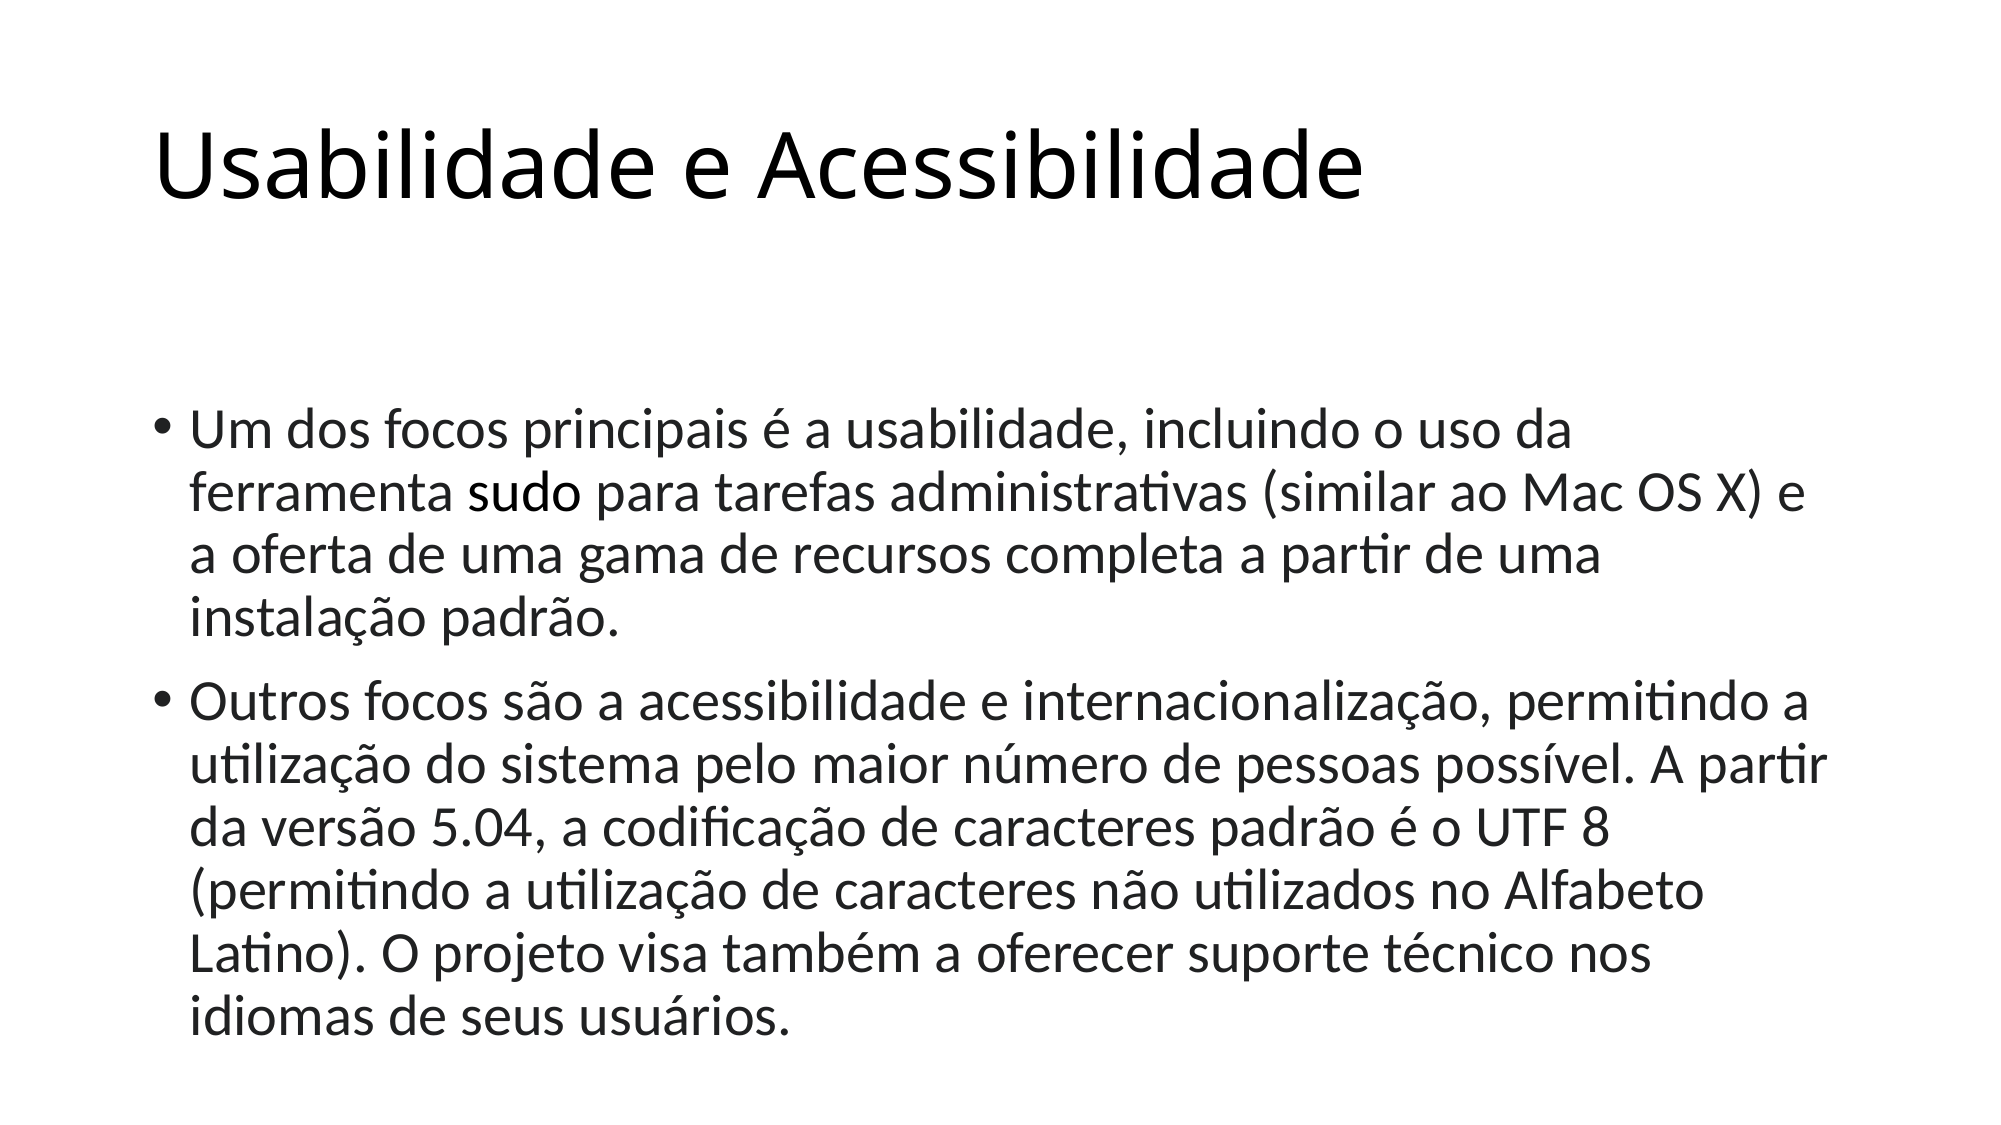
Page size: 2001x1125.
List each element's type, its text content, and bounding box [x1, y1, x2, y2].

title Usabilidade e Acessibilidade [137, 59, 1863, 278]
list Um dos focos principais é a usabilidade, incluindo o uso da ferramenta sudo para tarefas administrativas (similar ao Mac OS X) e a oferta de uma gama de recursos completa a partir de uma instalação padrão. Outros focos são a acessibilidade e internacionalização, permitindo a utilização do sistema pelo maior número de pessoas possível. A partir da versão 5.04, a codificação de caracteres padrão é o UTF 8 (permitindo a utilização de caracteres não utilizados no Alfabeto Latino). O projeto visa também a oferecer suporte técnico nos idiomas de seus usuários. [137, 299, 1863, 1064]
